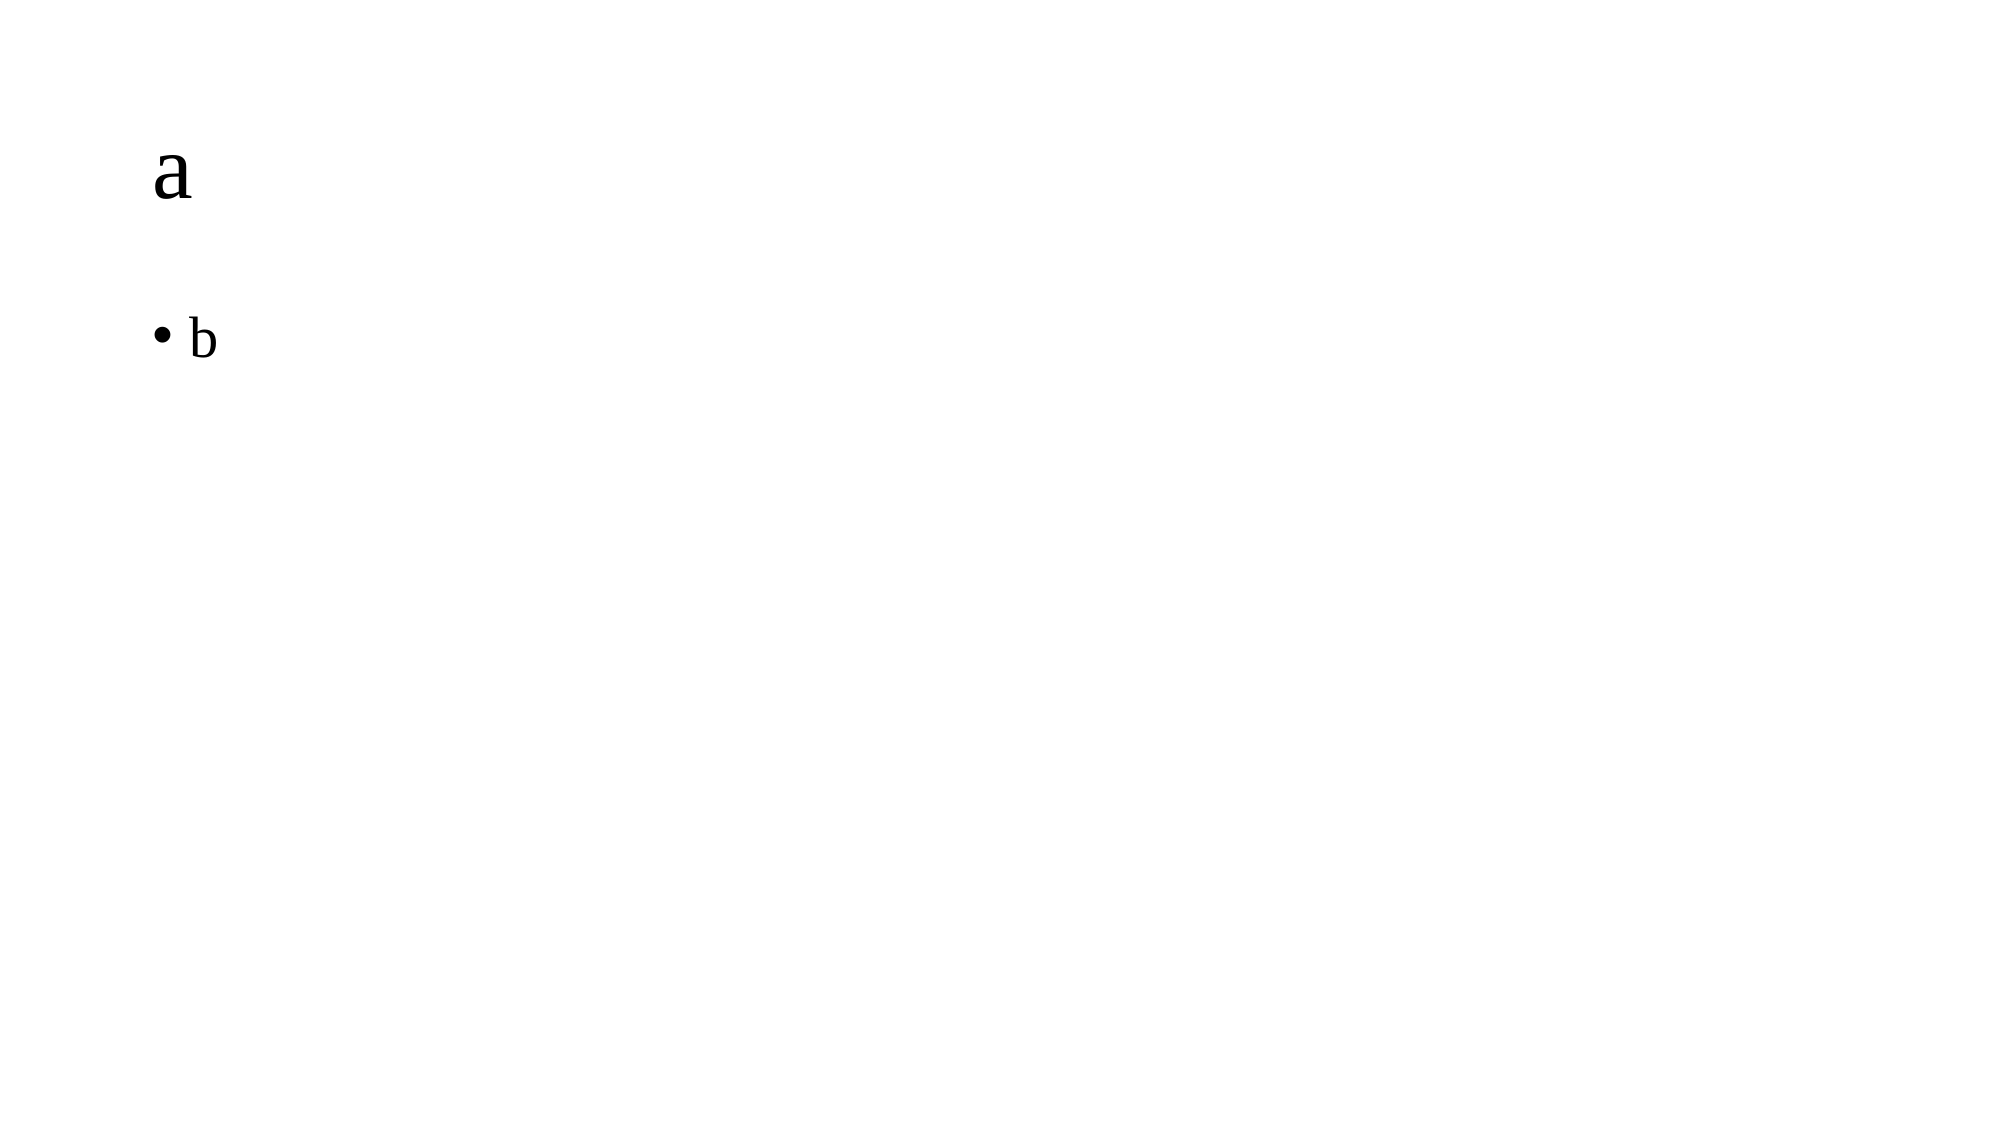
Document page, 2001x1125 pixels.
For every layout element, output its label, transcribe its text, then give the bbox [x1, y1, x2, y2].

list b [137, 299, 1863, 1014]
title a [137, 59, 1863, 278]
